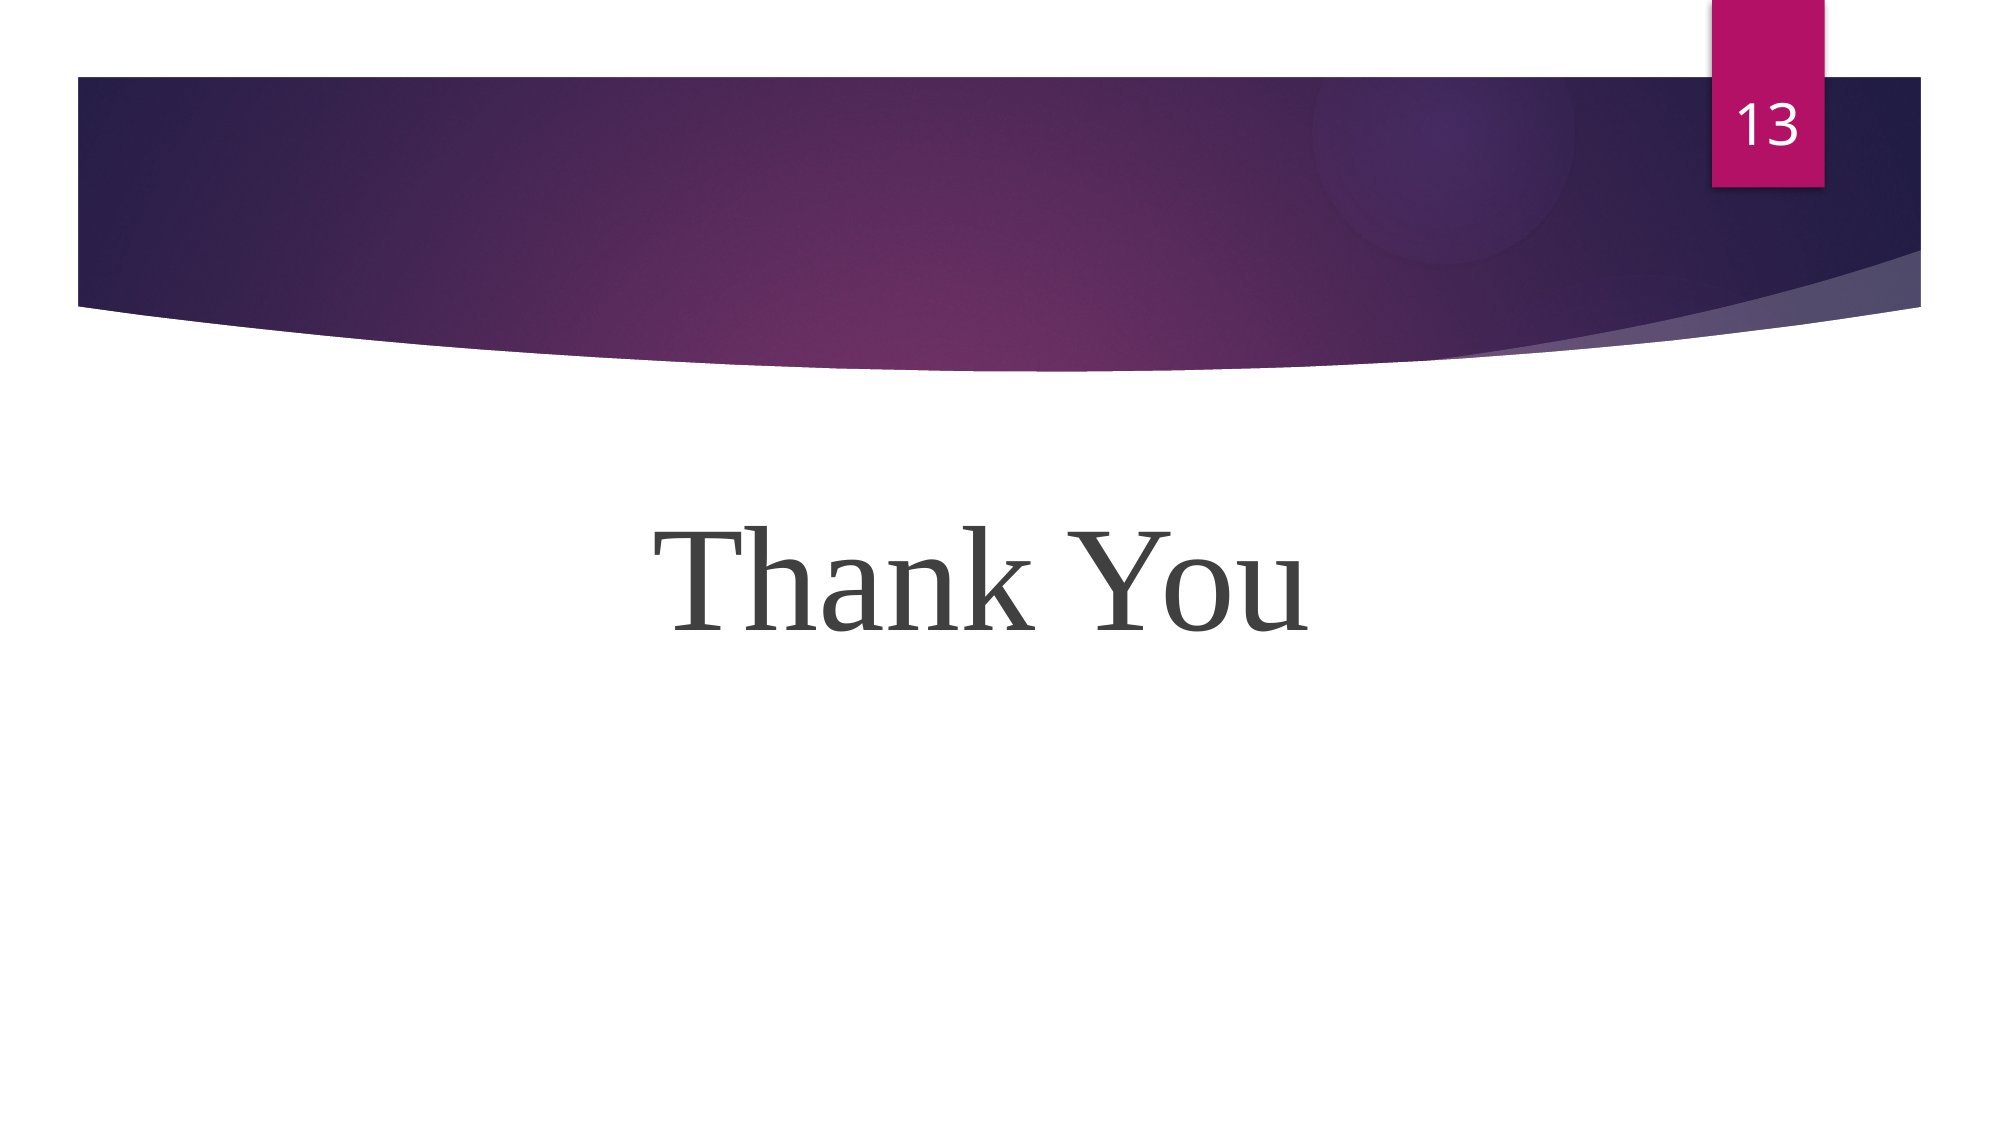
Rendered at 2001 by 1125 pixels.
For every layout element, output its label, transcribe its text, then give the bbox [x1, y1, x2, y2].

slide_number 13 [1698, 48, 1836, 175]
list Thank You [353, 209, 1647, 901]
